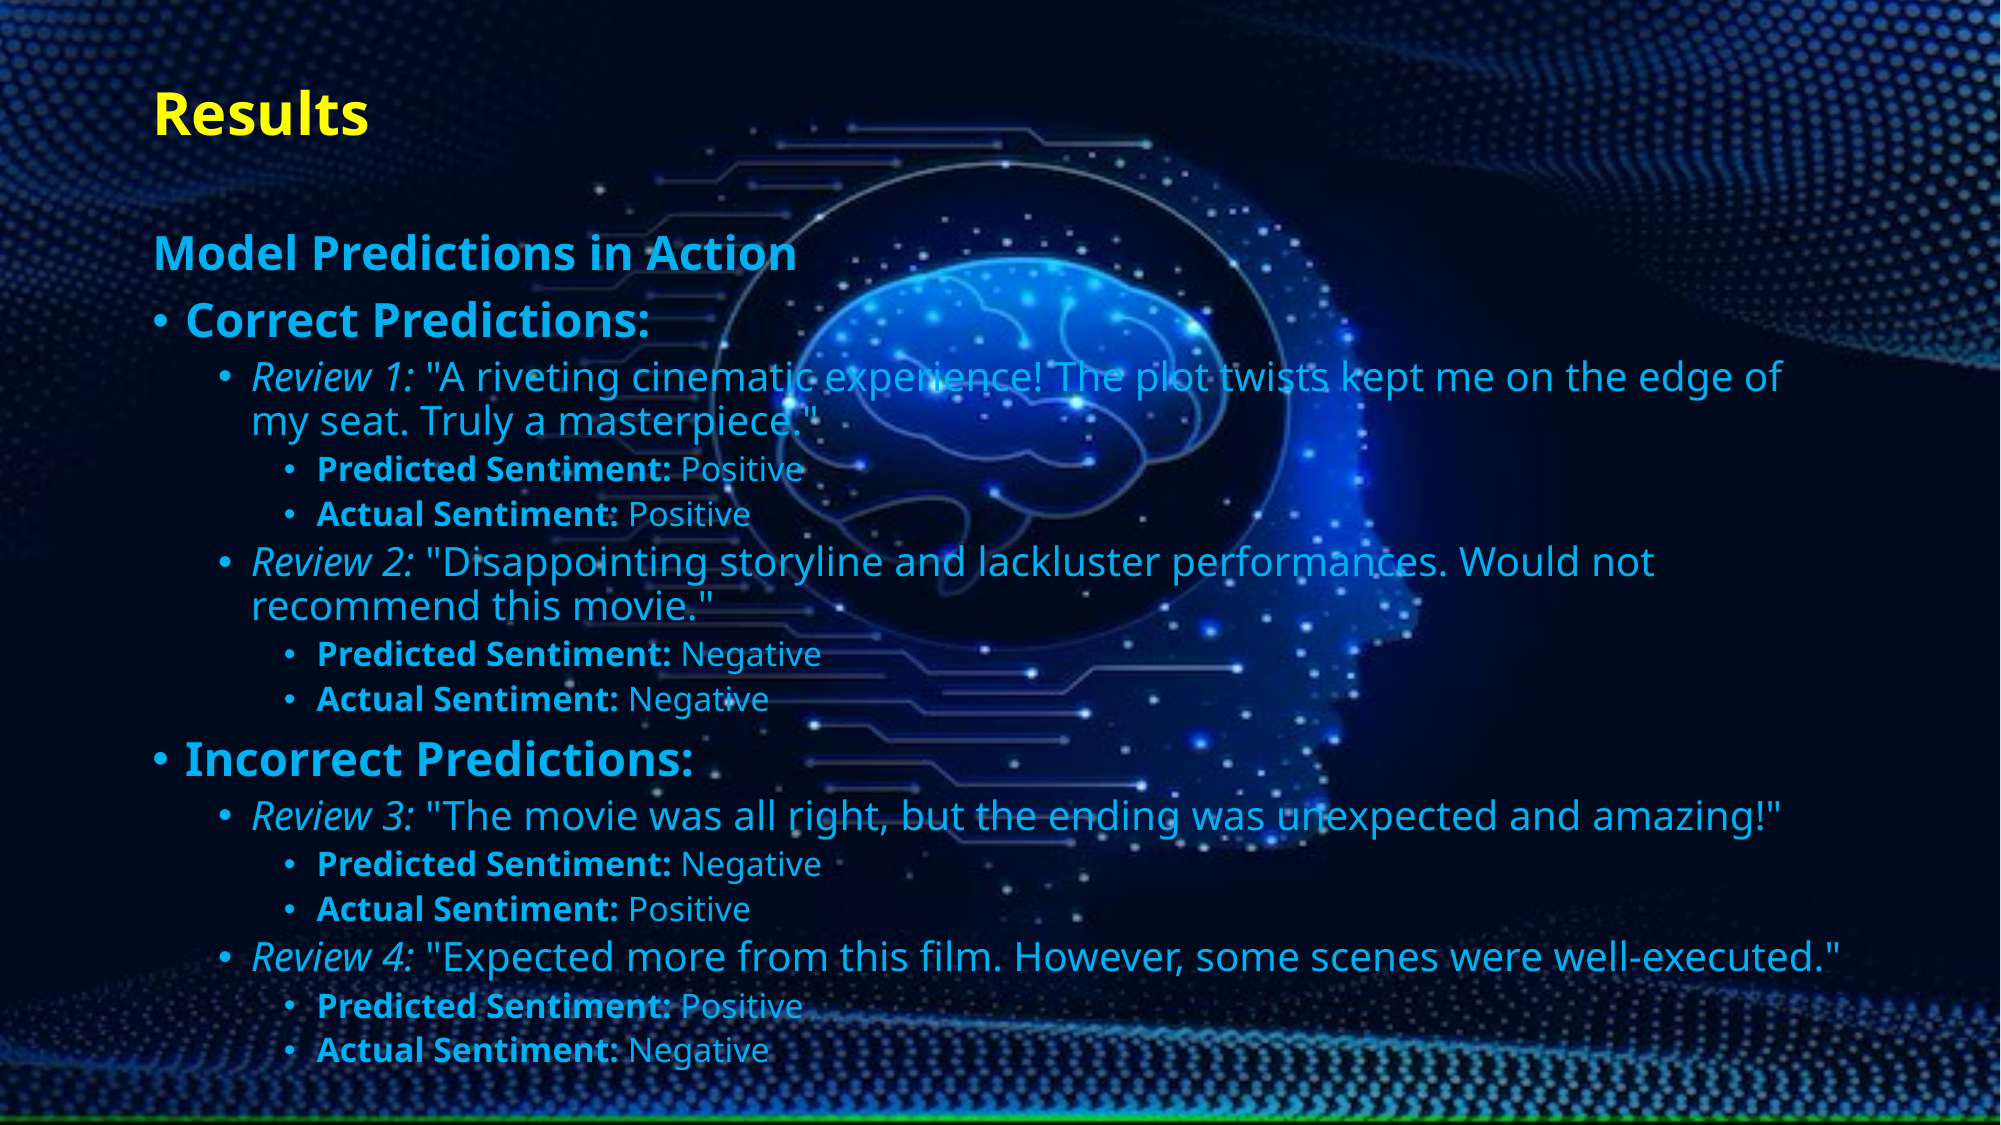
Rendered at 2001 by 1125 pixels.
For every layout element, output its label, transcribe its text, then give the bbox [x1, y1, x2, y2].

list Model Predictions in Action Correct Predictions: Review 1: "A riveting cinematic experience! The plot twists kept me on the edge of my seat. Truly a masterpiece." Predicted Sentiment: Positive Actual Sentiment: Positive Review 2: "Disappointing storyline and lackluster performances. Would not recommend this movie." Predicted Sentiment: Negative Actual Sentiment: Negative Incorrect Predictions: Review 3: "The movie was all right, but the ending was unexpected and amazing!" Predicted Sentiment: Negative Actual Sentiment: Positive Review 4: "Expected more from this film. However, some scenes were well-executed." Predicted Sentiment: Positive Actual Sentiment: Negative [137, 222, 1863, 1114]
title Results [137, 11, 1863, 222]
picture [0, 0, 2001, 1125]
